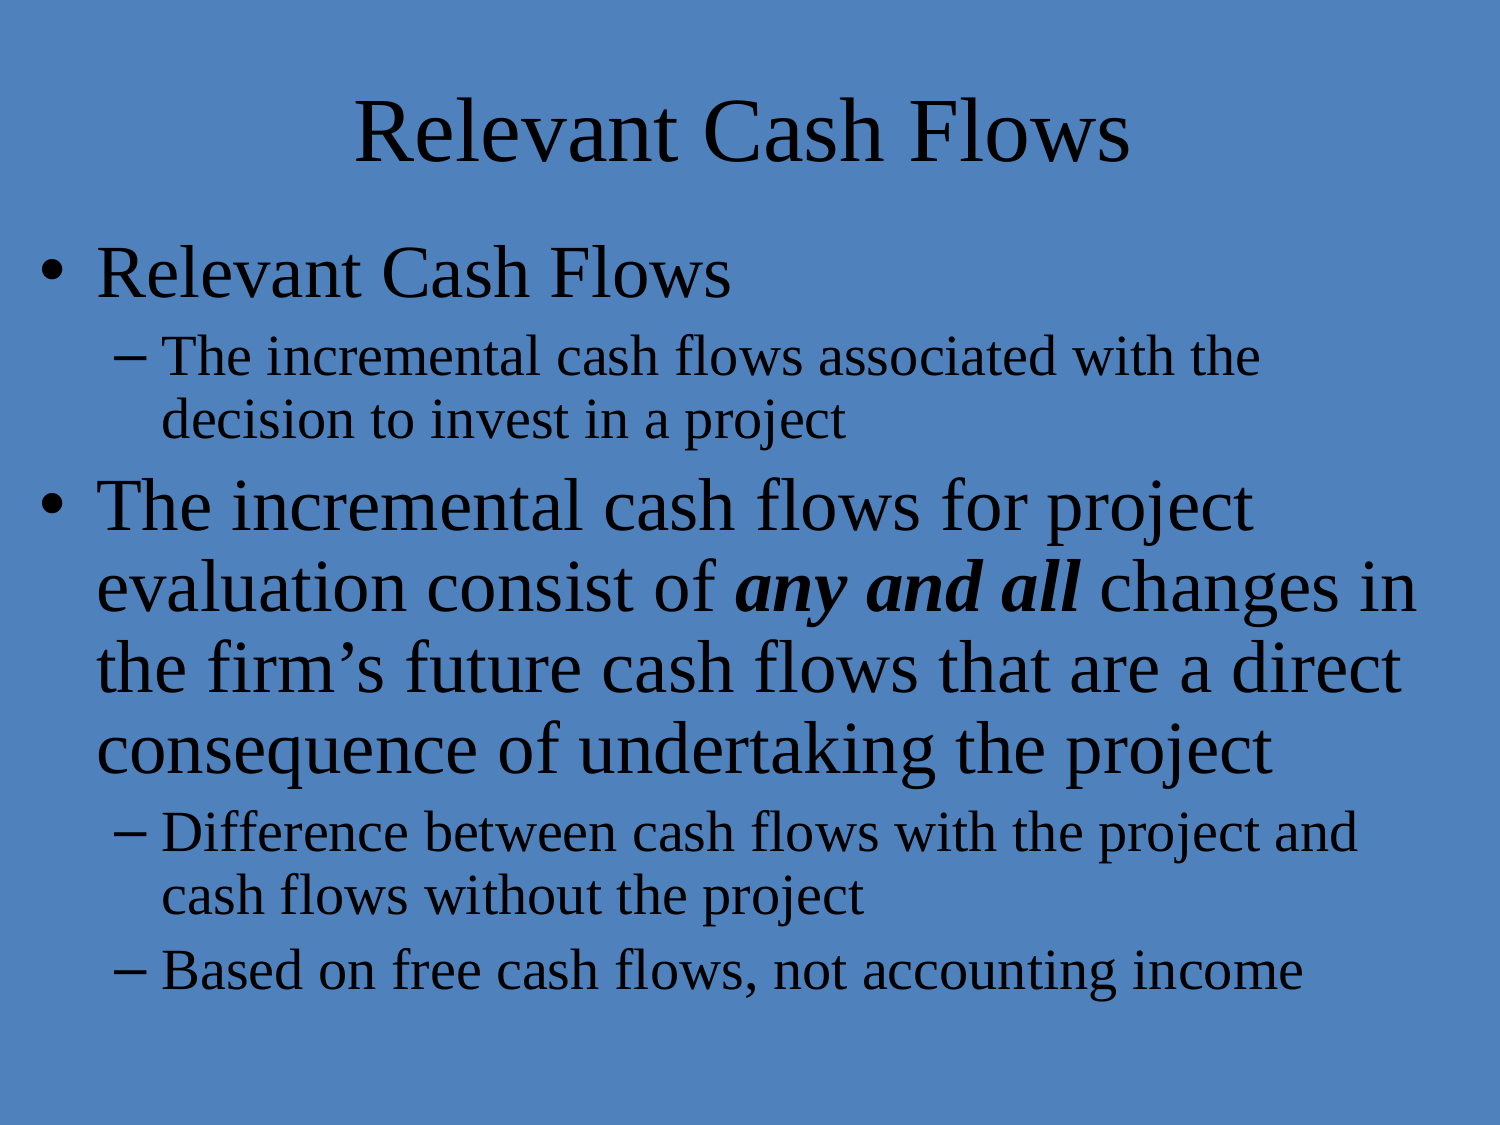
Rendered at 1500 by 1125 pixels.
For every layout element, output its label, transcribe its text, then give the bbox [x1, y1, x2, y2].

title Relevant Cash Flows [37, 50, 1450, 200]
list Relevant Cash Flows The incremental cash flows associated with the decision to invest in a project The incremental cash flows for project evaluation consist of any and all changes in the firm’s future cash flows that are a direct consequence of undertaking the project Difference between cash flows with the project and cash flows without the project Based on free cash flows, not accounting income [24, 224, 1463, 1088]
